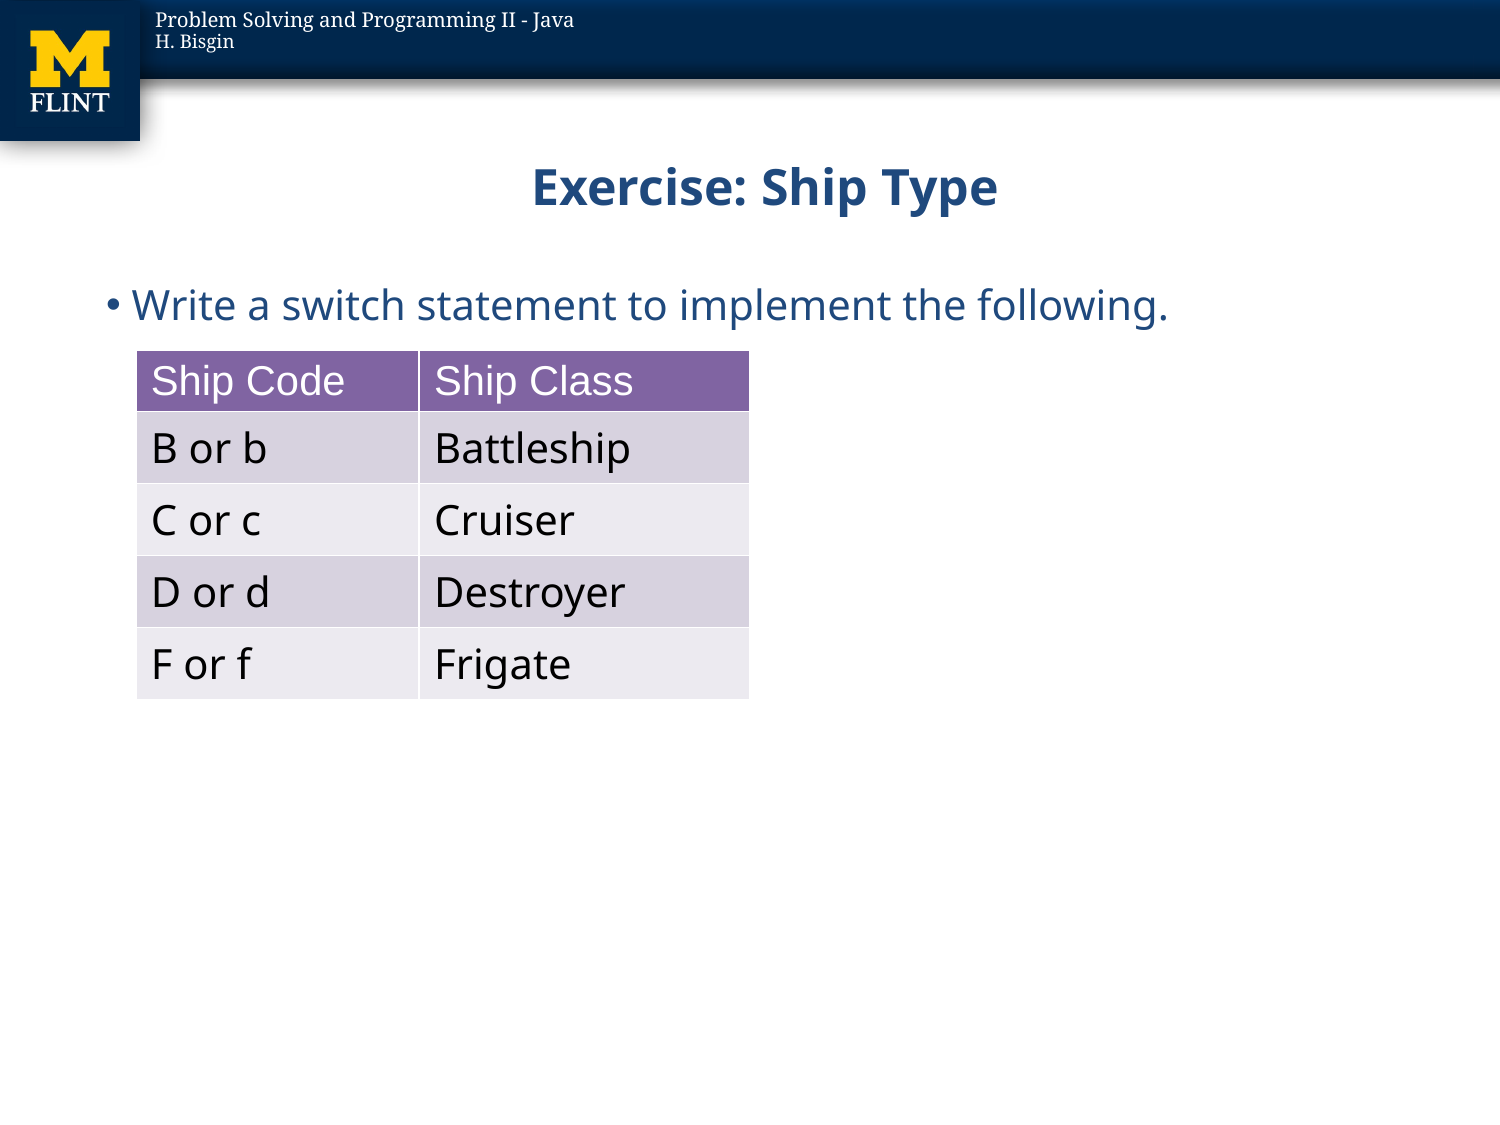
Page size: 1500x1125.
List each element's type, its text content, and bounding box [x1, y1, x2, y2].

table_header Ship Code [137, 351, 418, 411]
table_cell Battleship [420, 412, 749, 483]
picture [0, 0, 1500, 1122]
table_cell Destroyer [420, 556, 749, 627]
title Exercise: Ship Type [73, 109, 1457, 263]
table_cell B or b [137, 412, 418, 483]
table_cell Cruiser [420, 484, 749, 555]
table_cell F or f [137, 628, 418, 699]
table_cell Frigate [420, 628, 749, 699]
list Write a switch statement to implement the following. [75, 269, 1425, 990]
table_cell D or d [137, 556, 418, 627]
table_header Ship Class [420, 351, 749, 411]
table_cell C or c [137, 484, 418, 555]
